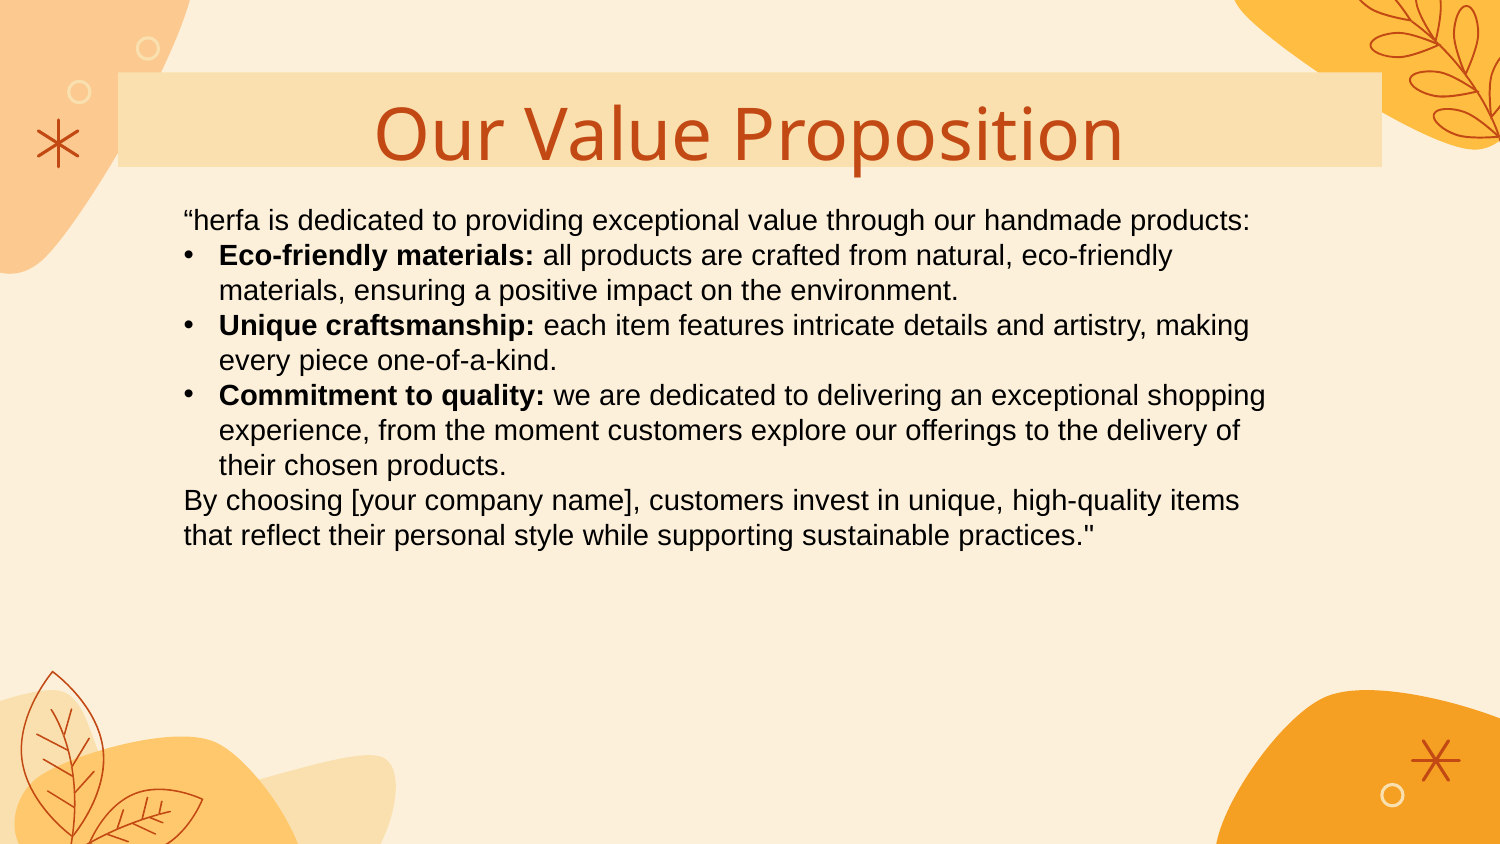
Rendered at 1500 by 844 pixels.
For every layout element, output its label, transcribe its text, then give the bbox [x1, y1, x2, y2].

text_box “herfa is dedicated to providing exceptional value through our handmade products: Eco-friendly materials: all products are crafted from natural, eco-friendly materials, ensuring a positive impact on the environment. Unique craftsmanship: each item features intricate details and artistry, making every piece one-of-a-kind. Commitment to quality: we are dedicated to delivering an exceptional shopping experience, from the moment customers explore our offerings to the delivery of their chosen products. By choosing [your company name], customers invest in unique, high-quality items that reflect their personal style while supporting sustainable practices." [168, 194, 1301, 594]
title Our Value Proposition [118, 72, 1382, 167]
